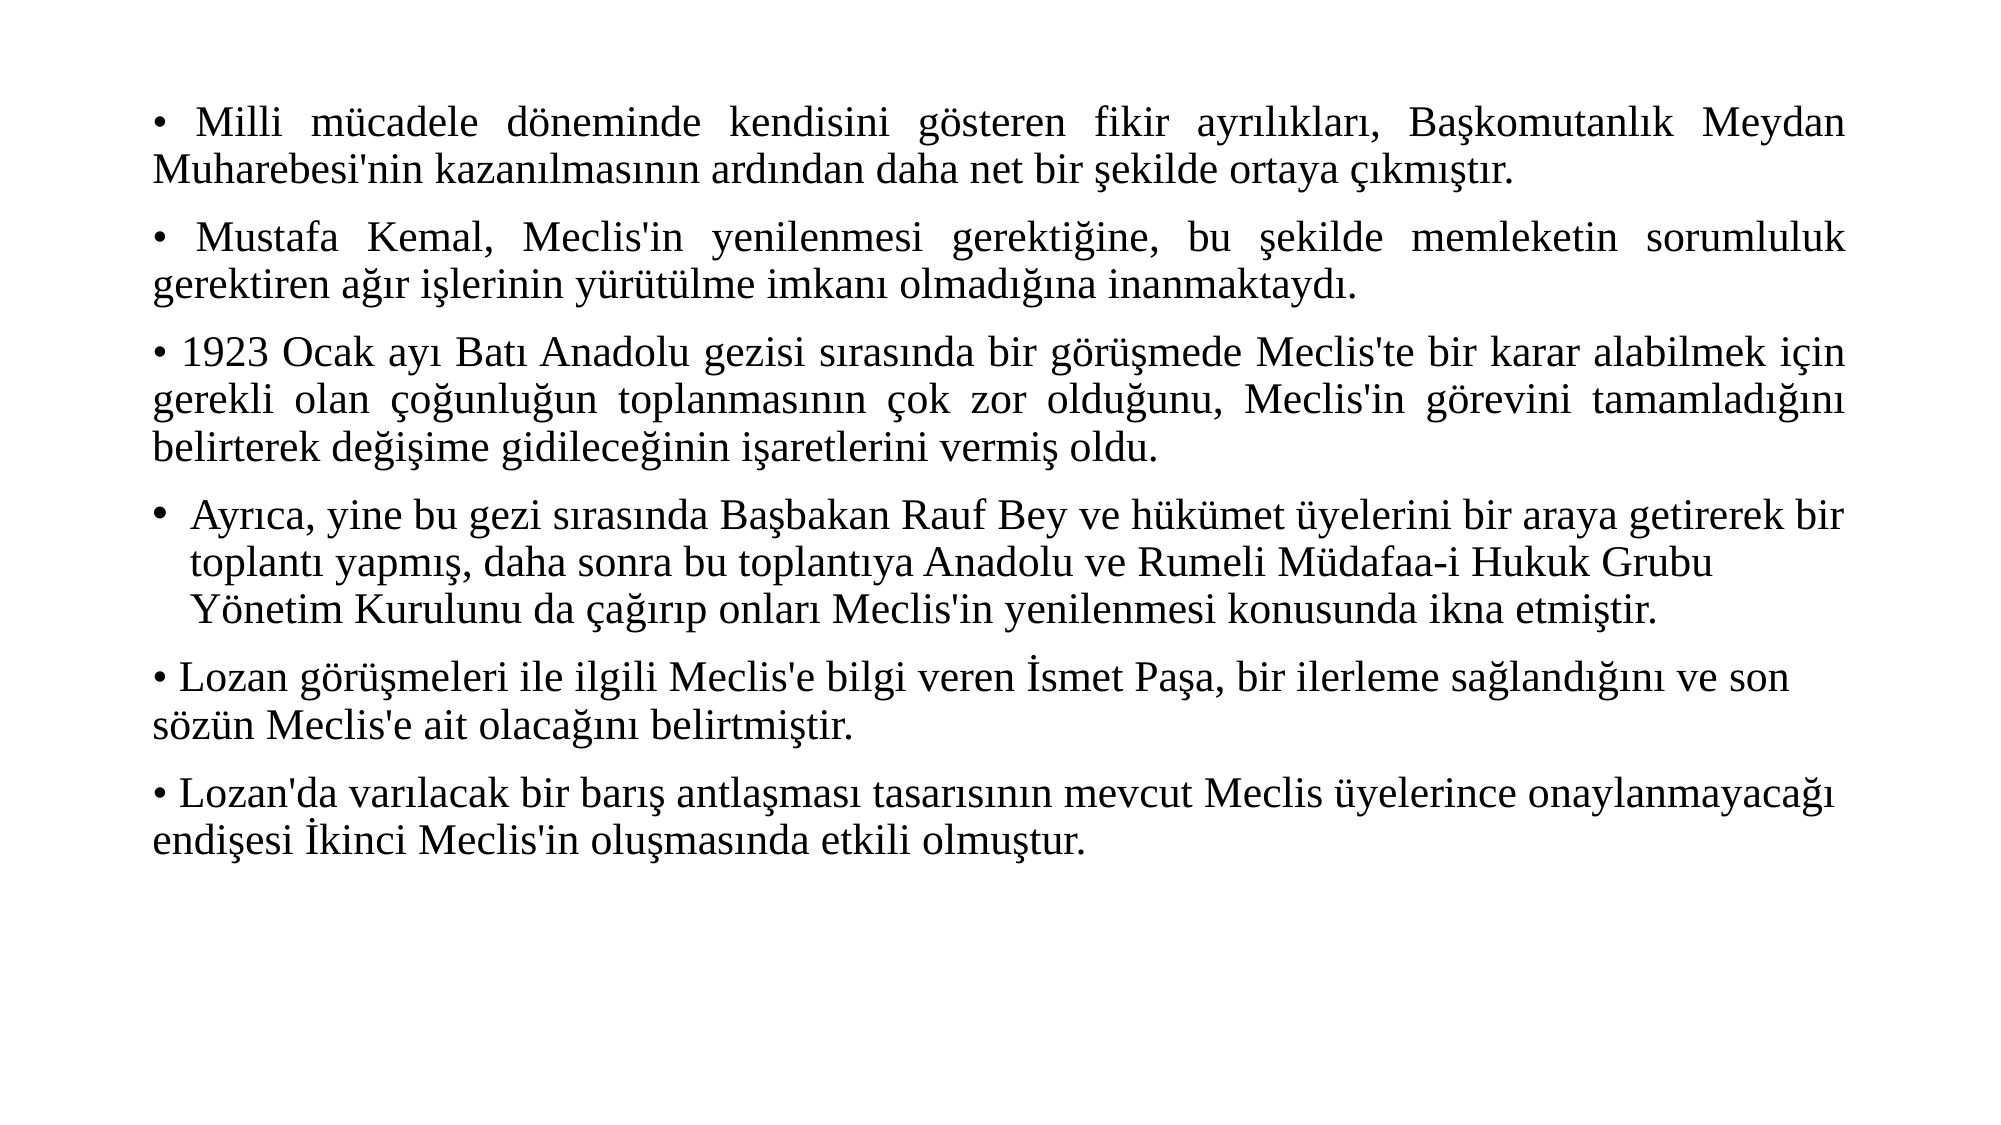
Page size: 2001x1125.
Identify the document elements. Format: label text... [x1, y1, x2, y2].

list • Milli mücadele döneminde kendisini gösteren fikir ayrılıkları, Başkomutanlık Meydan Muharebesi'nin kazanılmasının ardından daha net bir şekilde ortaya çıkmıştır. • Mustafa Kemal, Meclis'in yenilenmesi gerektiğine, bu şekilde memleketin sorumluluk gerektiren ağır işlerinin yürütülme imkanı olmadığına inanmaktaydı. • 1923 Ocak ayı Batı Anadolu gezisi sırasında bir görüşmede Meclis'te bir karar alabilmek için gerekli olan çoğunluğun toplanmasının çok zor olduğunu, Meclis'in görevini tamamladığını belirterek değişime gidileceğinin işaretlerini vermiş oldu. Ayrıca, yine bu gezi sırasında Başbakan Rauf Bey ve hükümet üyelerini bir araya getirerek bir toplantı yapmış, daha sonra bu toplantıya Anadolu ve Rumeli Müdafaa-i Hukuk Grubu Yönetim Kurulunu da çağırıp onları Meclis'in yenilenmesi konusunda ikna etmiştir. • Lozan görüşmeleri ile ilgili Meclis'e bilgi veren İsmet Paşa, bir ilerleme sağlandığını ve son sözün Meclis'e ait olacağını belirtmiştir. • Lozan'da varılacak bir barış antlaşması tasarısının mevcut Meclis üyelerince onaylanmayacağı endişesi İkinci Meclis'in oluşmasında etkili olmuştur. [137, 90, 1863, 1014]
